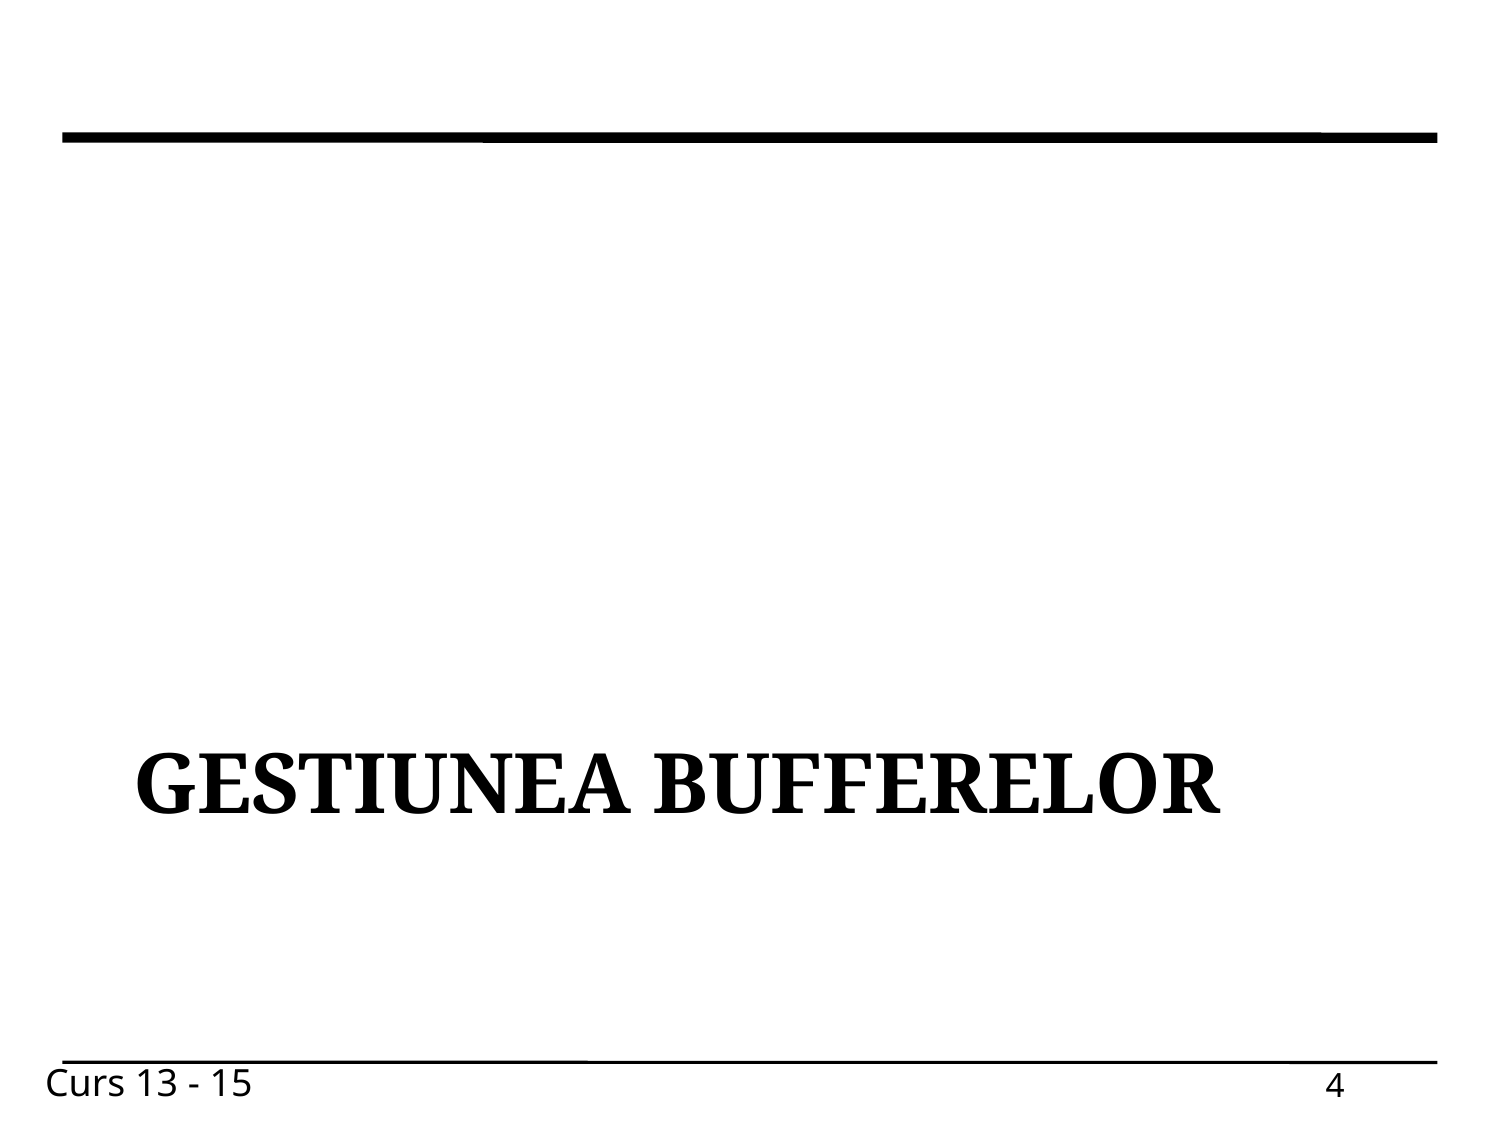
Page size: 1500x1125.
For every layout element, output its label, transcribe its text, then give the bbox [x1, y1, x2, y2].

title Gestiunea bufferelor [118, 722, 1394, 947]
